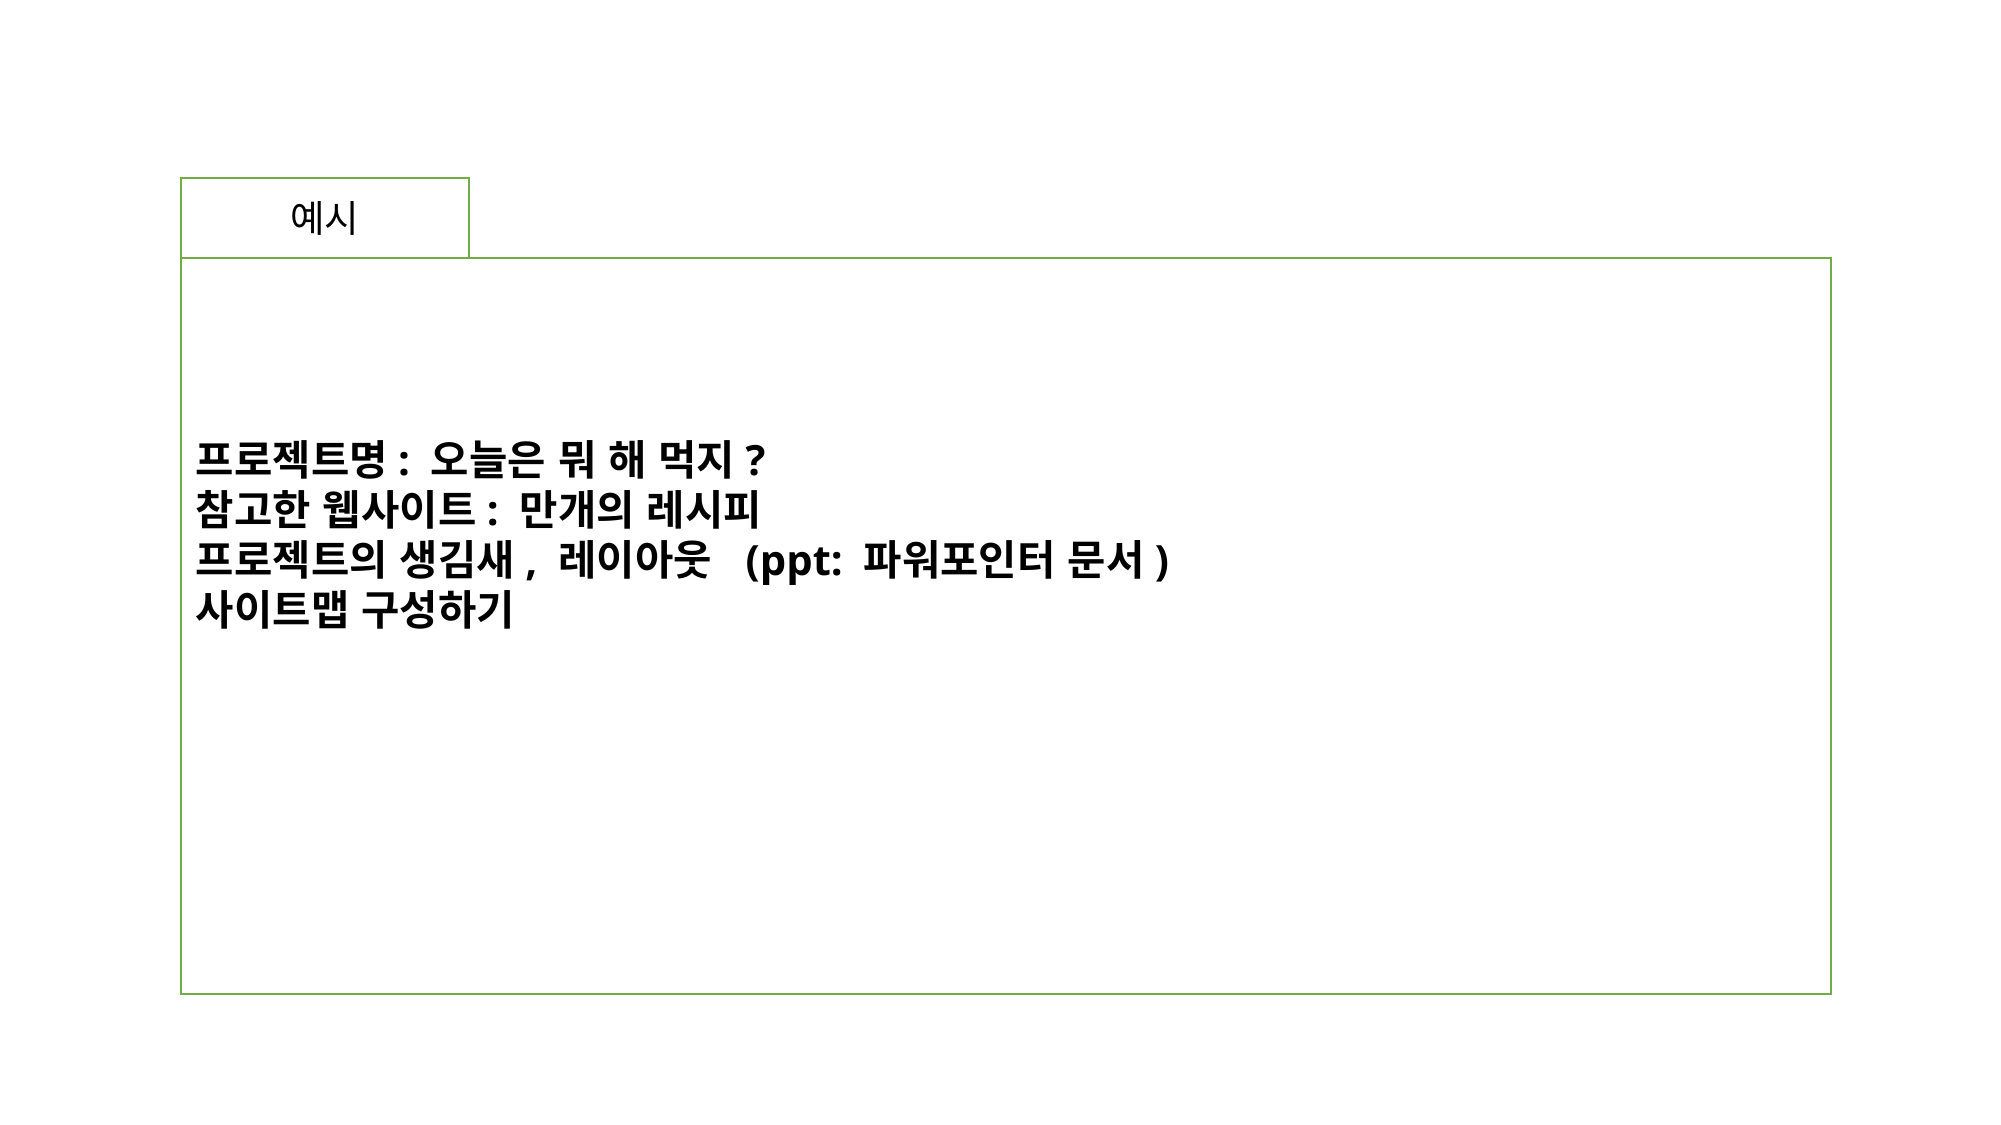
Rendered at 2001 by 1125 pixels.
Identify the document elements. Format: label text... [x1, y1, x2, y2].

text_box 예시 [180, 177, 470, 259]
text_box 프로젝트명: 오늘은 뭐 해 먹지? 참고한 웹사이트: 만개의 레시피 프로젝트의 생김새, 레이아웃 (ppt: 파워포인터 문서) 사이트맵 구성하기 [180, 257, 1832, 995]
